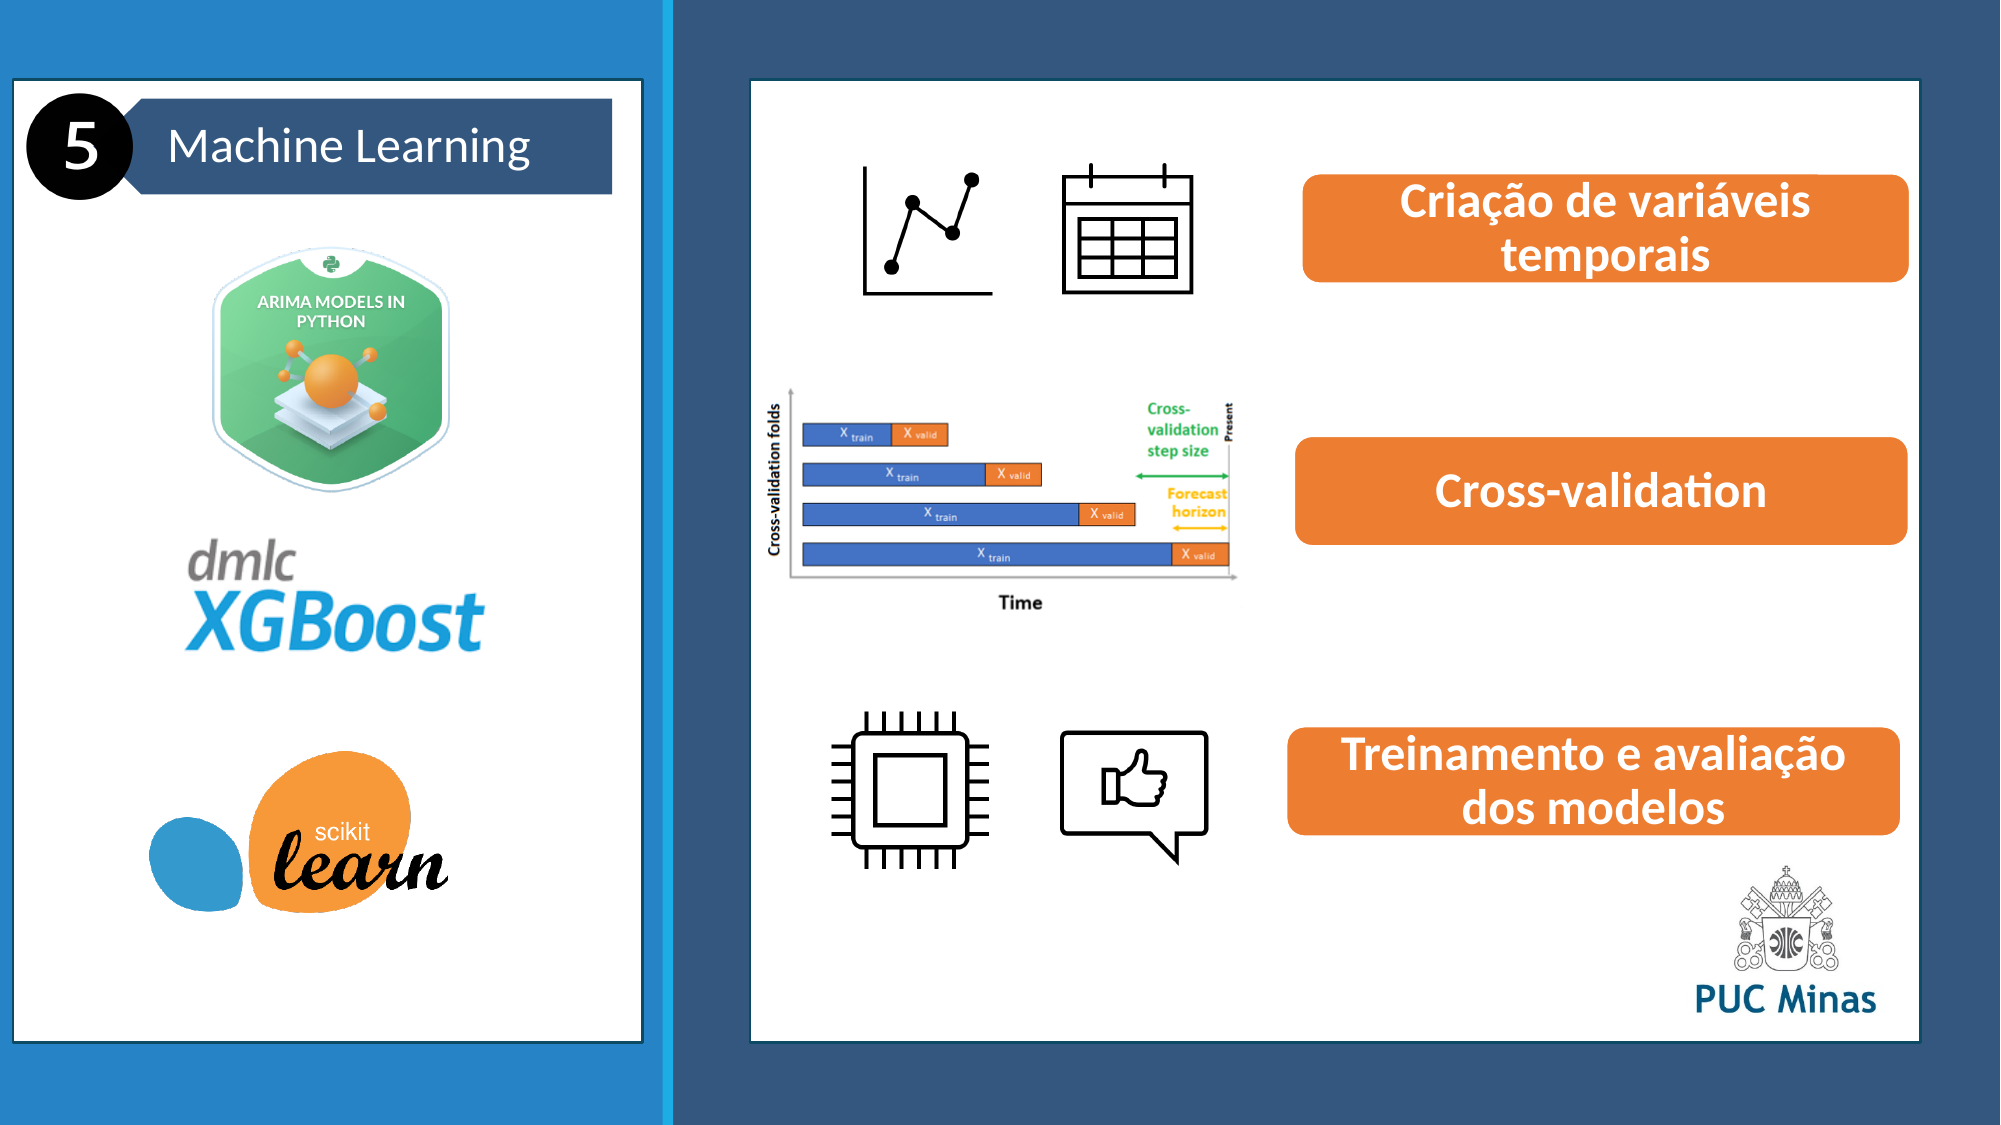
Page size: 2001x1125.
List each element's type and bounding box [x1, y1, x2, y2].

picture [1028, 692, 1239, 904]
text_box [749, 78, 1922, 1044]
text_box [1293, 435, 1910, 547]
picture [753, 363, 1247, 619]
text_box [1285, 725, 1902, 838]
text_box [1300, 172, 1911, 285]
picture [836, 137, 1019, 321]
picture [153, 245, 516, 732]
text_box [12, 78, 644, 1044]
picture [1652, 860, 1920, 1017]
picture [1034, 135, 1221, 322]
text_box [12, 78, 613, 215]
picture [804, 684, 1016, 896]
picture [148, 751, 448, 914]
